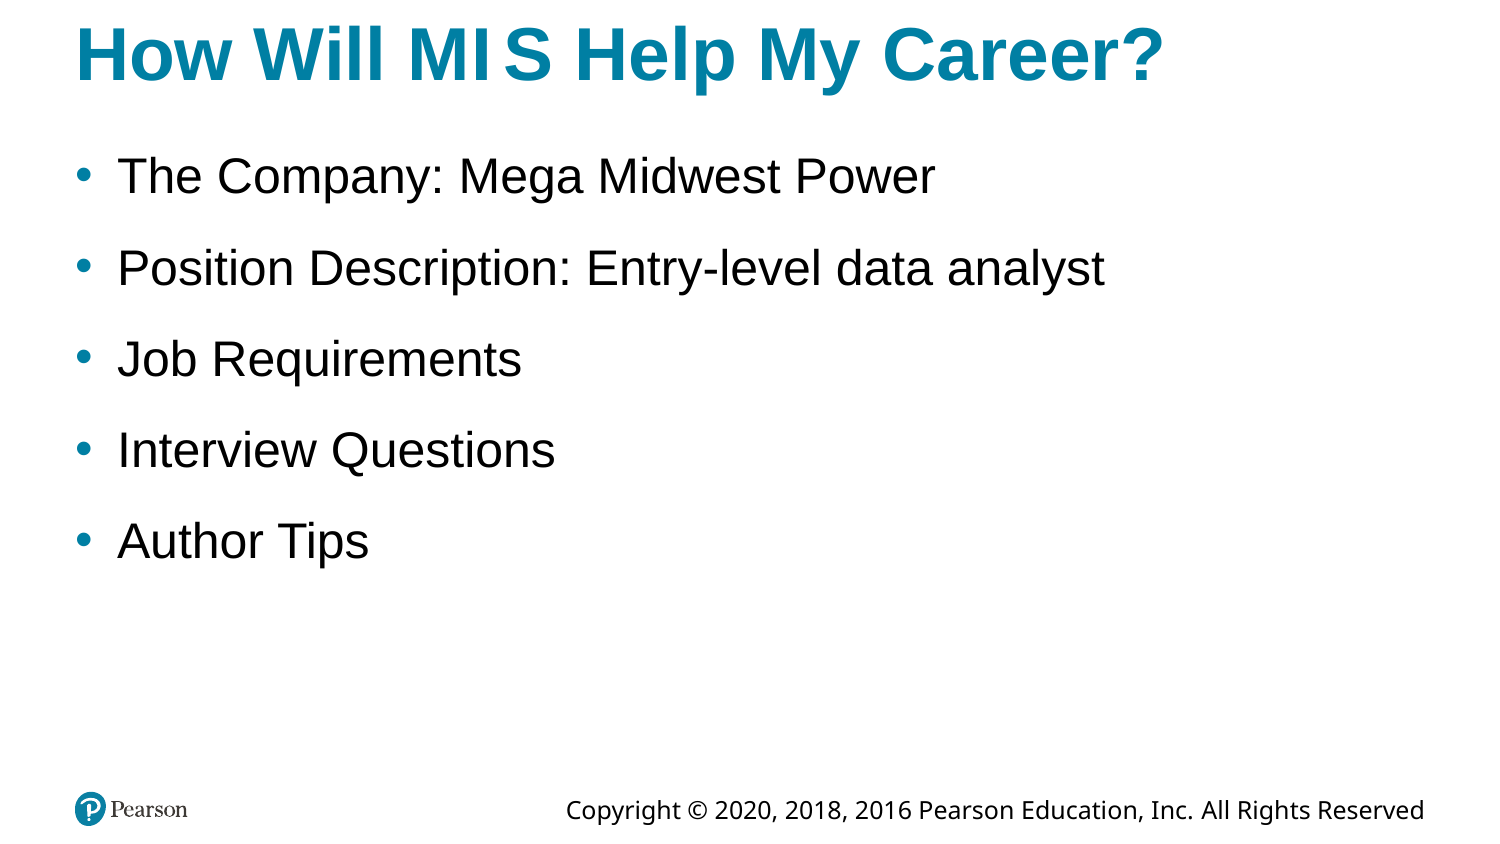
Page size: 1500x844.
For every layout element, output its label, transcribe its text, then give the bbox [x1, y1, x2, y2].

list The Company: Mega Midwest Power Position Description: Entry-level data analyst Job Requirements Interview Questions Author Tips [75, 143, 1425, 619]
title How Will M I S Help My Career? [75, 0, 1425, 96]
